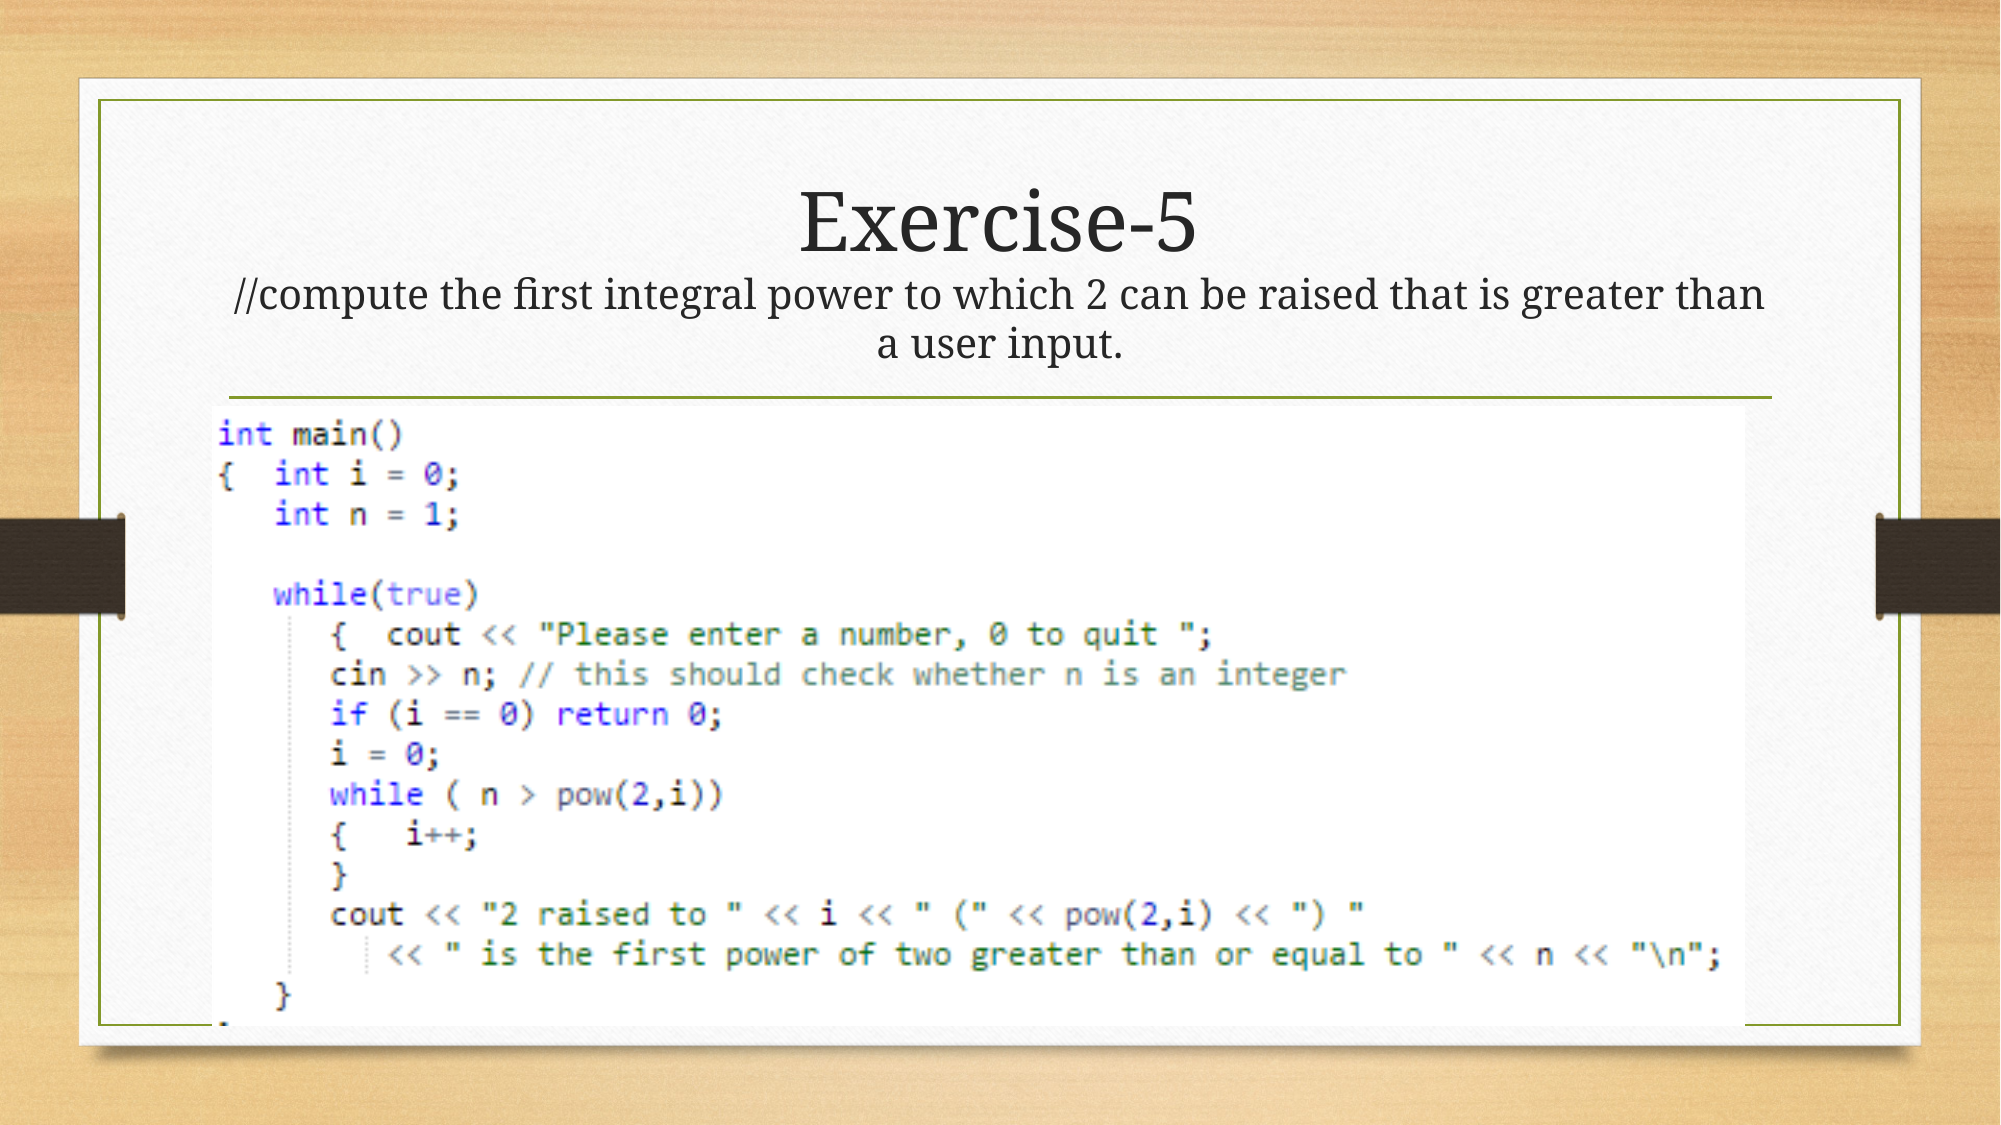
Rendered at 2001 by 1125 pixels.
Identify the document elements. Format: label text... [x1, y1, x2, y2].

title Exercise-5 //compute the first integral power to which 2 can be raised that is greater than a user input. [212, 161, 1788, 375]
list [212, 406, 1745, 1027]
picture [0, 0, 2001, 1125]
